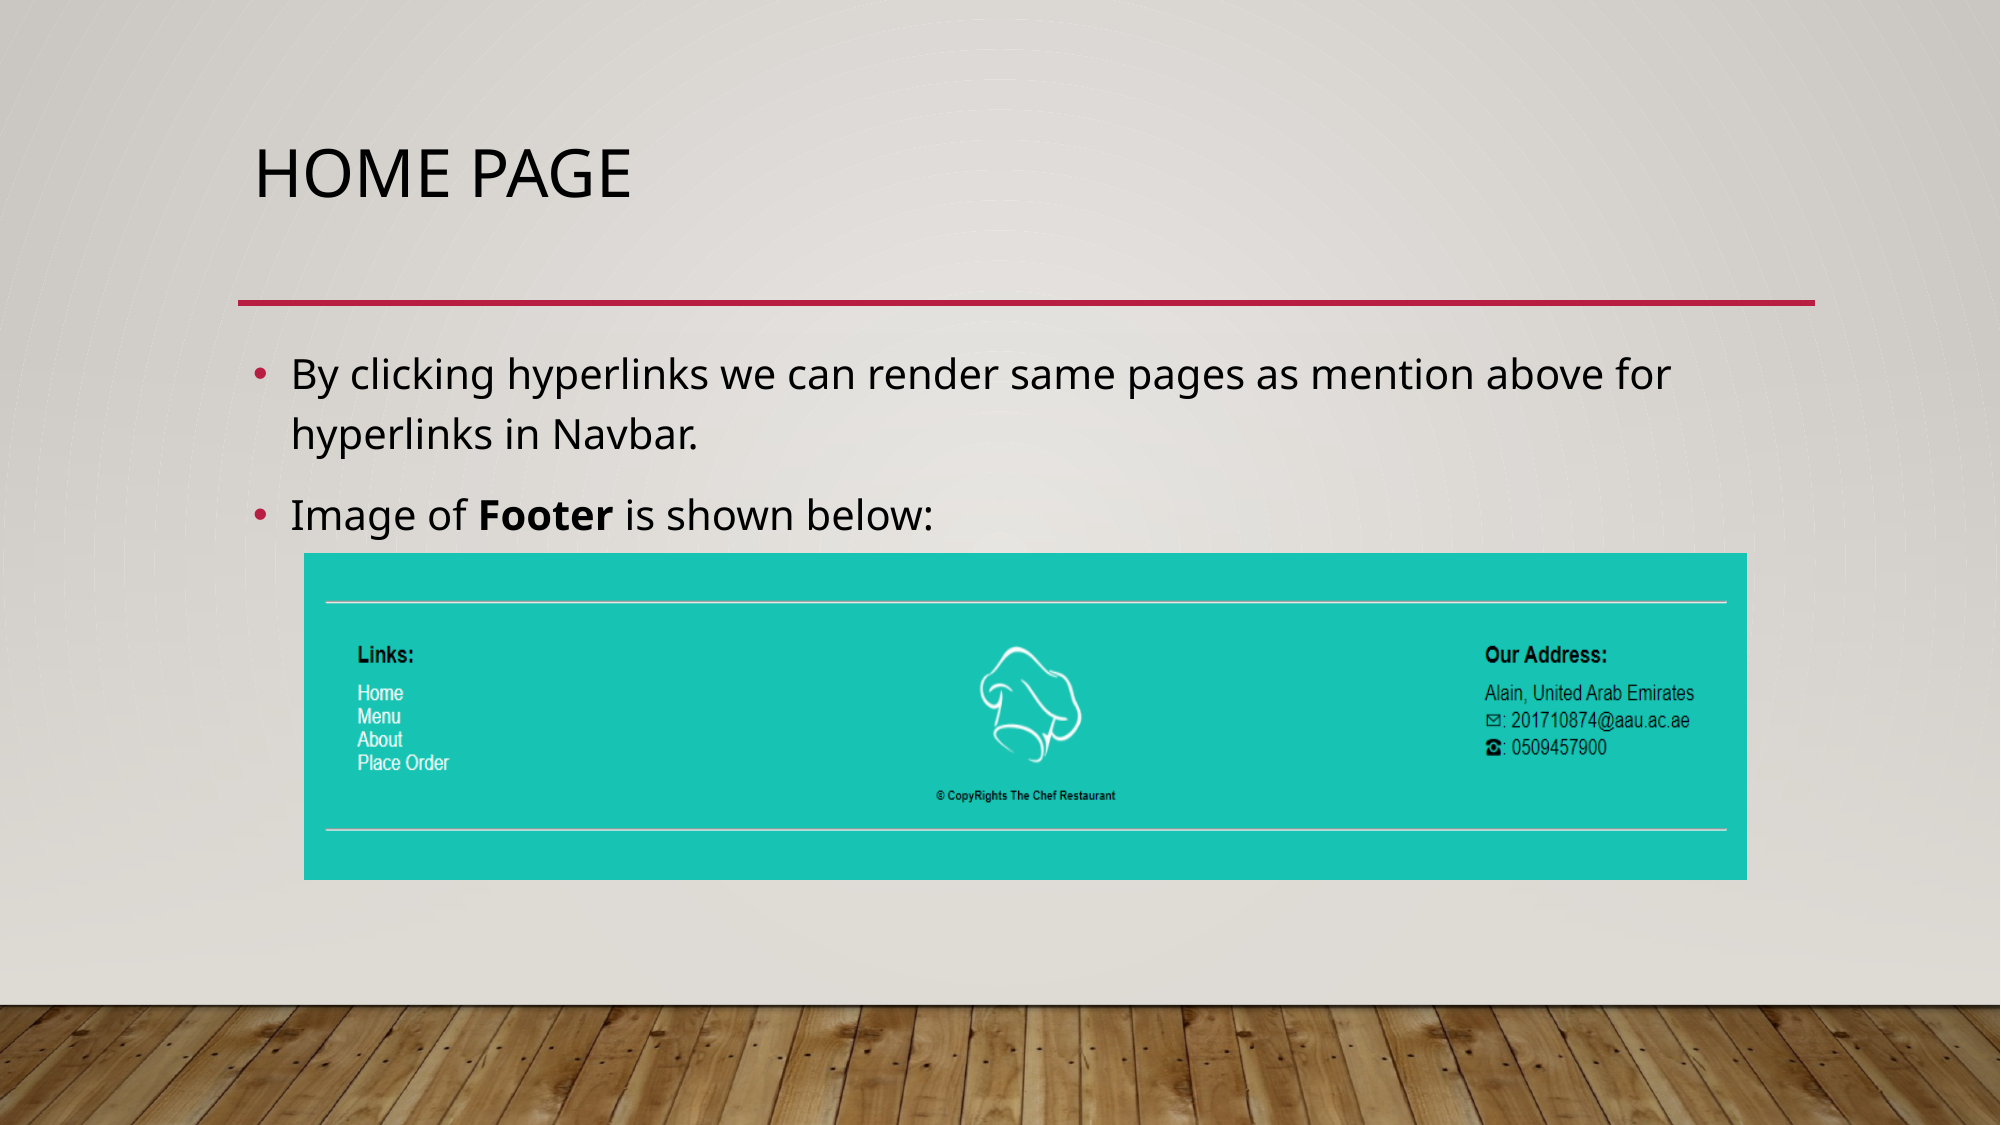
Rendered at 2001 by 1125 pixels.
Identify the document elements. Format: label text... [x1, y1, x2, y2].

title Home Page [238, 131, 1814, 305]
picture [304, 553, 1747, 881]
picture [0, 1005, 2000, 1125]
list By clicking hyperlinks we can render same pages as mention above for hyperlinks in Navbar. Image of Footer is shown below: [238, 330, 1814, 897]
